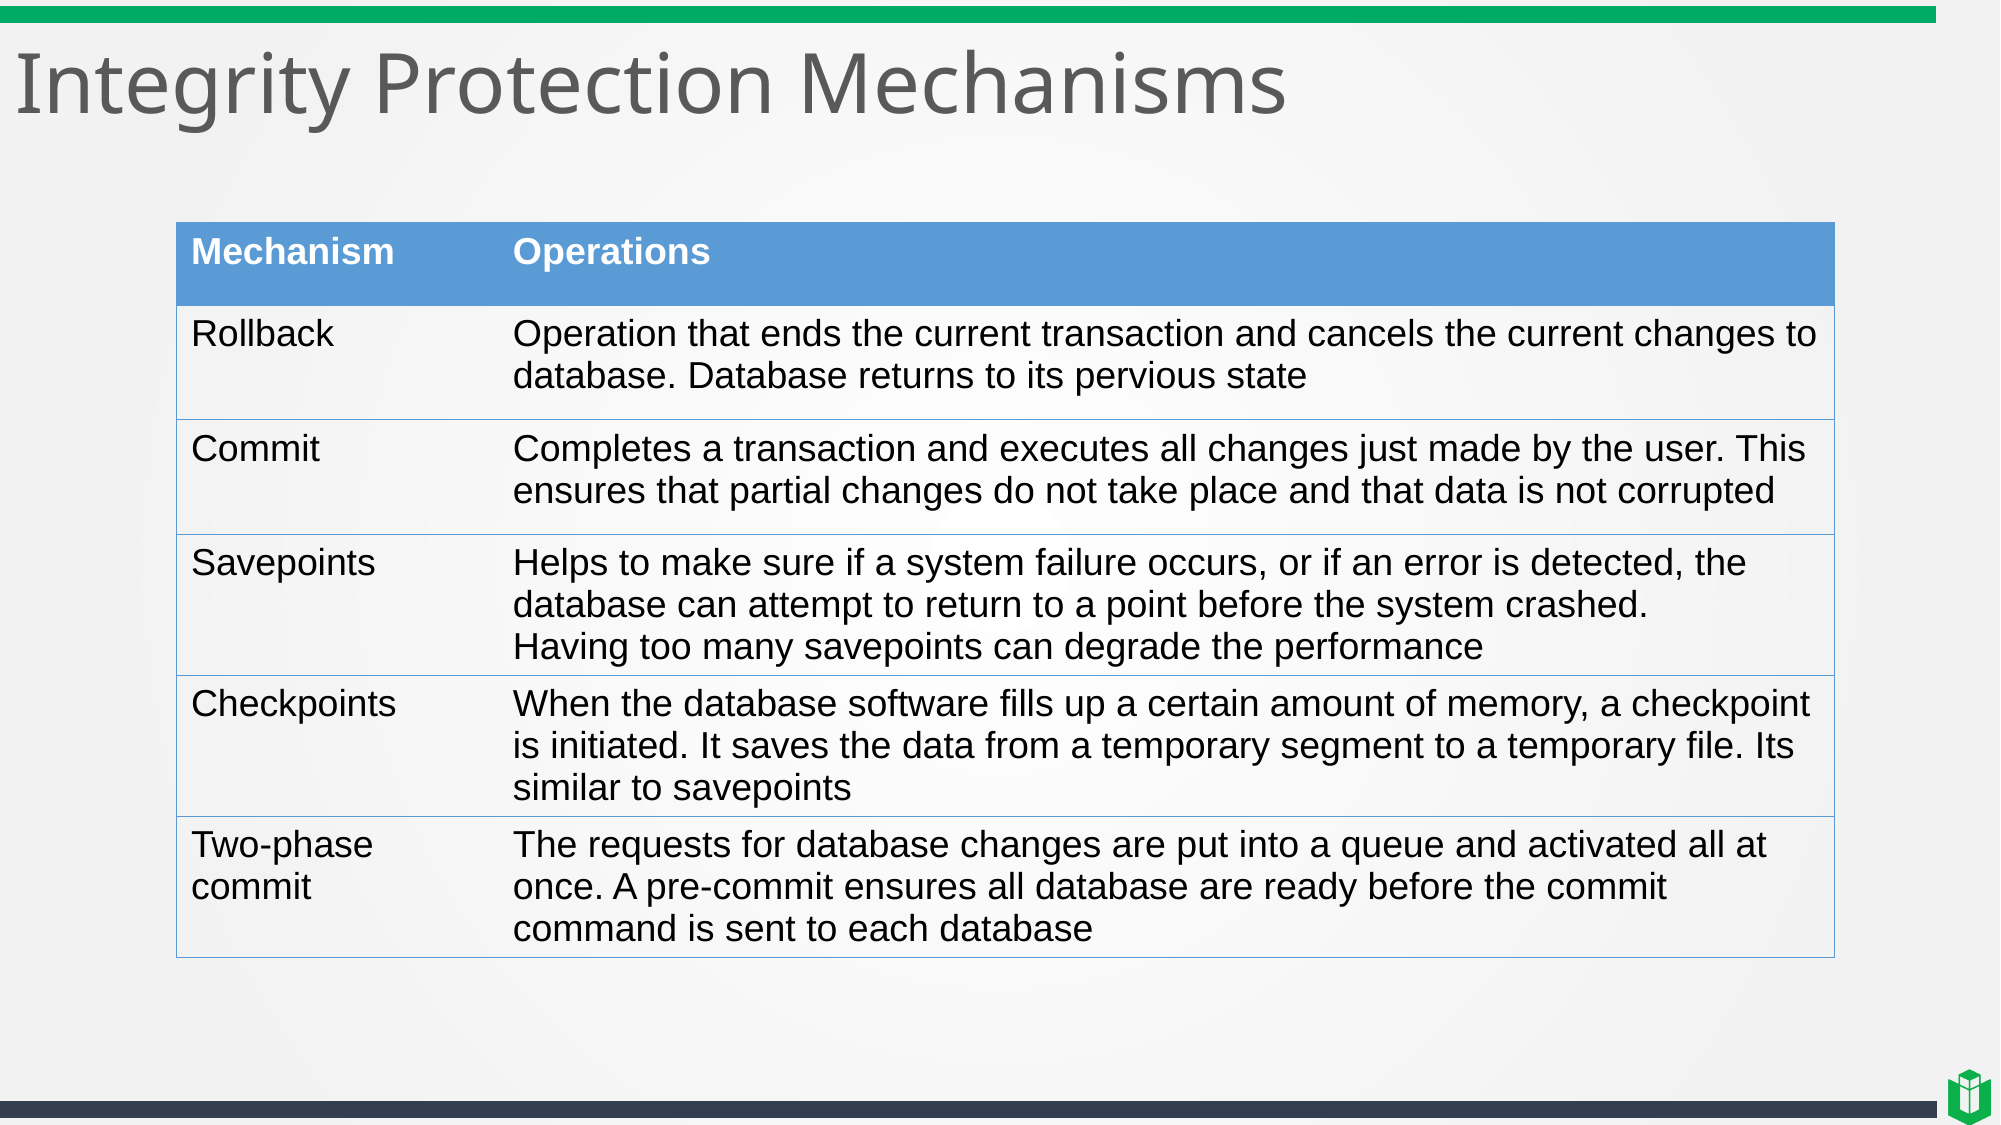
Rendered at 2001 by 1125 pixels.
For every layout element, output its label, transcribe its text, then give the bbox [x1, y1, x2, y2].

table_header Mechanism [177, 223, 498, 305]
text_box [61, 161, 1917, 1076]
table_cell Commit [177, 420, 498, 534]
title Integrity Protection Mechanisms [0, 26, 1942, 147]
text_box [61, 175, 1862, 1076]
table_cell When the database software fills up a certain amount of memory, a checkpoint is initiated. It saves the data from a temporary segment to a temporary file. Its similar to savepoints [498, 676, 1834, 816]
table_cell Operation that ends the current transaction and cancels the current changes to database. Database returns to its pervious state [498, 306, 1834, 419]
table_cell Checkpoints [177, 676, 498, 816]
table_cell Two-phase commit [177, 817, 498, 957]
picture [1945, 1068, 1992, 1125]
table_cell Helps to make sure if a system failure occurs, or if an error is detected, the database can attempt to return to a point before the system crashed. Having too many savepoints can degrade the performance [498, 535, 1834, 675]
table_header Operations [498, 223, 1834, 305]
table_cell Completes a transaction and executes all changes just made by the user. This ensures that partial changes do not take place and that data is not corrupted [498, 420, 1834, 534]
table_cell Savepoints [177, 535, 498, 675]
table_cell Rollback [177, 306, 498, 419]
table_cell The requests for database changes are put into a queue and activated all at once. A pre-commit ensures all database are ready before the commit command is sent to each database [498, 817, 1834, 957]
